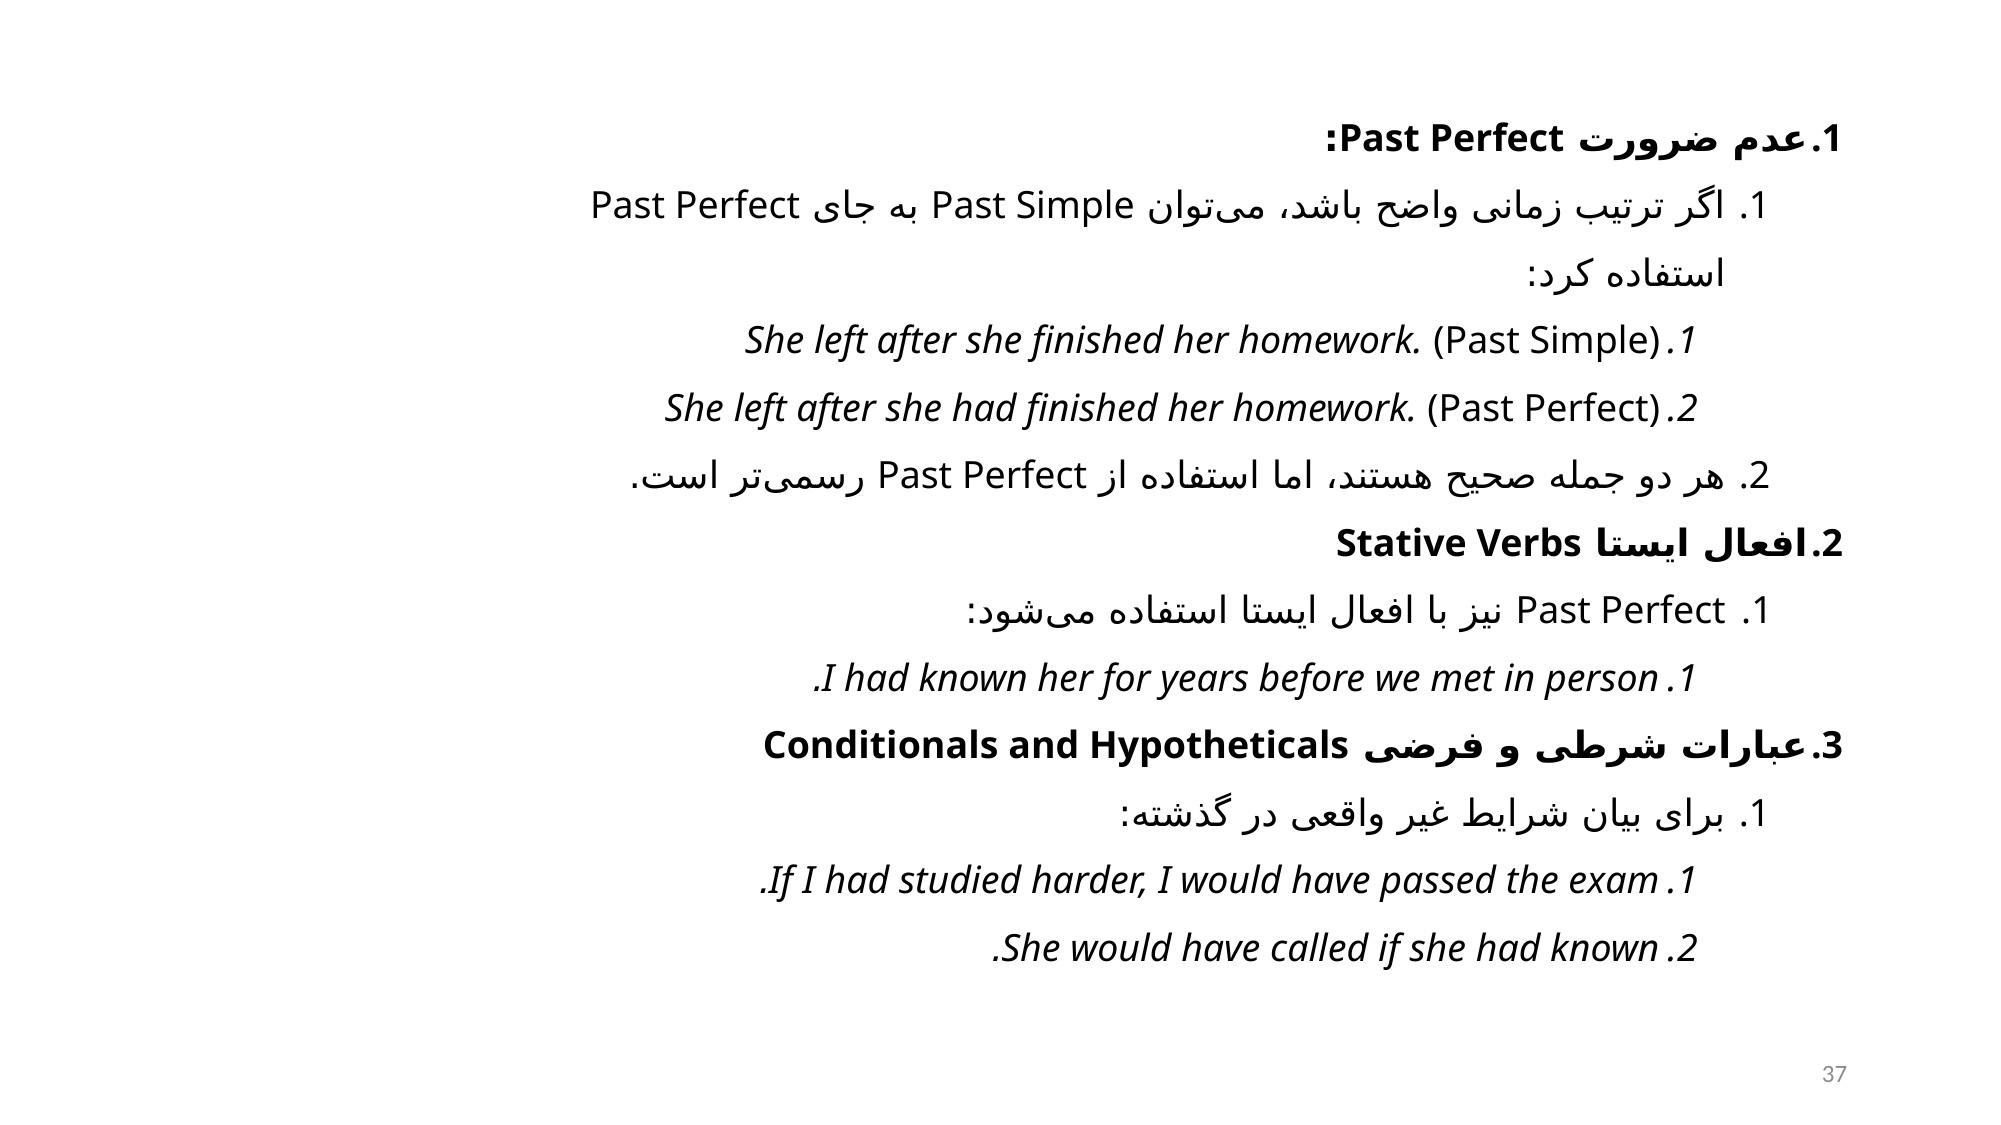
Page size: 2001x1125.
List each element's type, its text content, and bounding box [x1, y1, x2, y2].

slide_number 37 [1412, 1042, 1863, 1103]
text_box عدم ضرورت Past Perfect: اگر ترتیب زمانی واضح باشد، می‌توان Past Simple به جای Past Perfect استفاده کرد: She left after she finished her homework. (Past Simple) She left after she had finished her homework. (Past Perfect) هر دو جمله صحیح هستند، اما استفاده از Past Perfect رسمی‌تر است. افعال ایستا Stative Verbs Past Perfect نیز با افعال ایستا استفاده می‌شود: I had known her for years before we met in person. عبارات شرطی و فرضی Conditionals and Hypotheticals برای بیان شرایط غیر واقعی در گذشته: If I had studied harder, I would have passed the exam. She would have called if she had known. [495, 83, 1863, 976]
